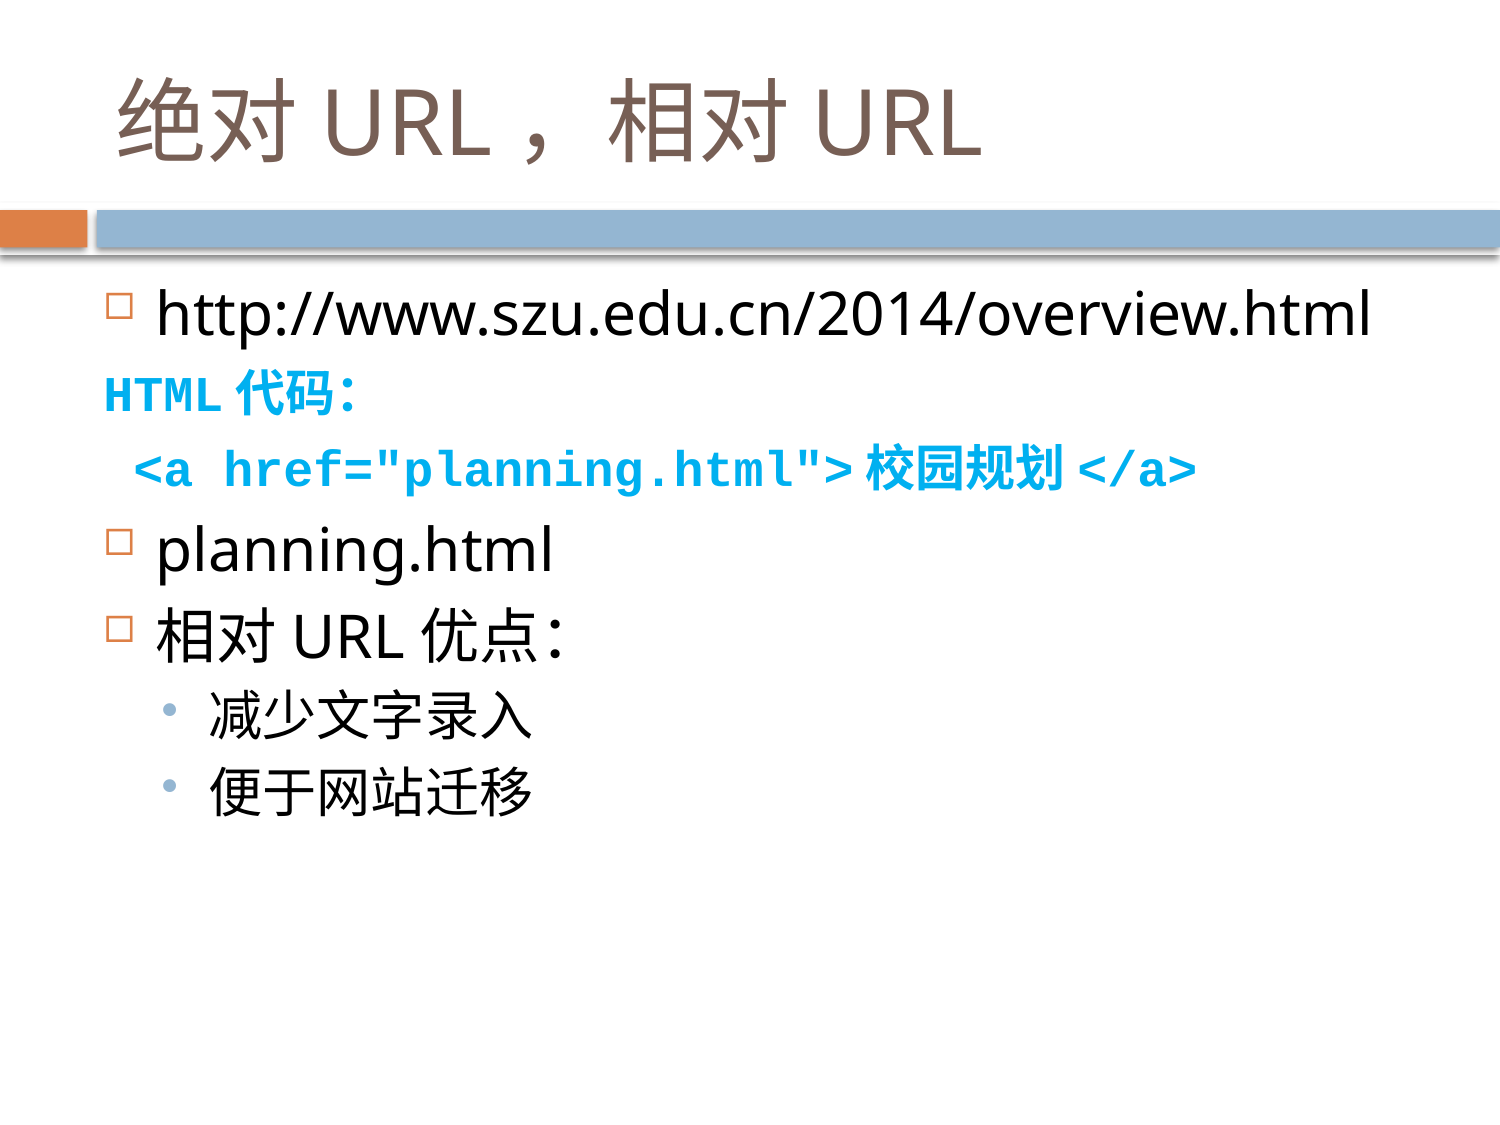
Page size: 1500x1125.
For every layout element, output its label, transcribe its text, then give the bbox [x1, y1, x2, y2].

title 绝对URL，相对URL [100, 37, 1438, 200]
list http://www.szu.edu.cn/2014/overview.html HTML代码： <a href="planning.html">校园规划</a> planning.html 相对URL优点： 减少文字录入 便于网站迁移 [88, 267, 1426, 1005]
